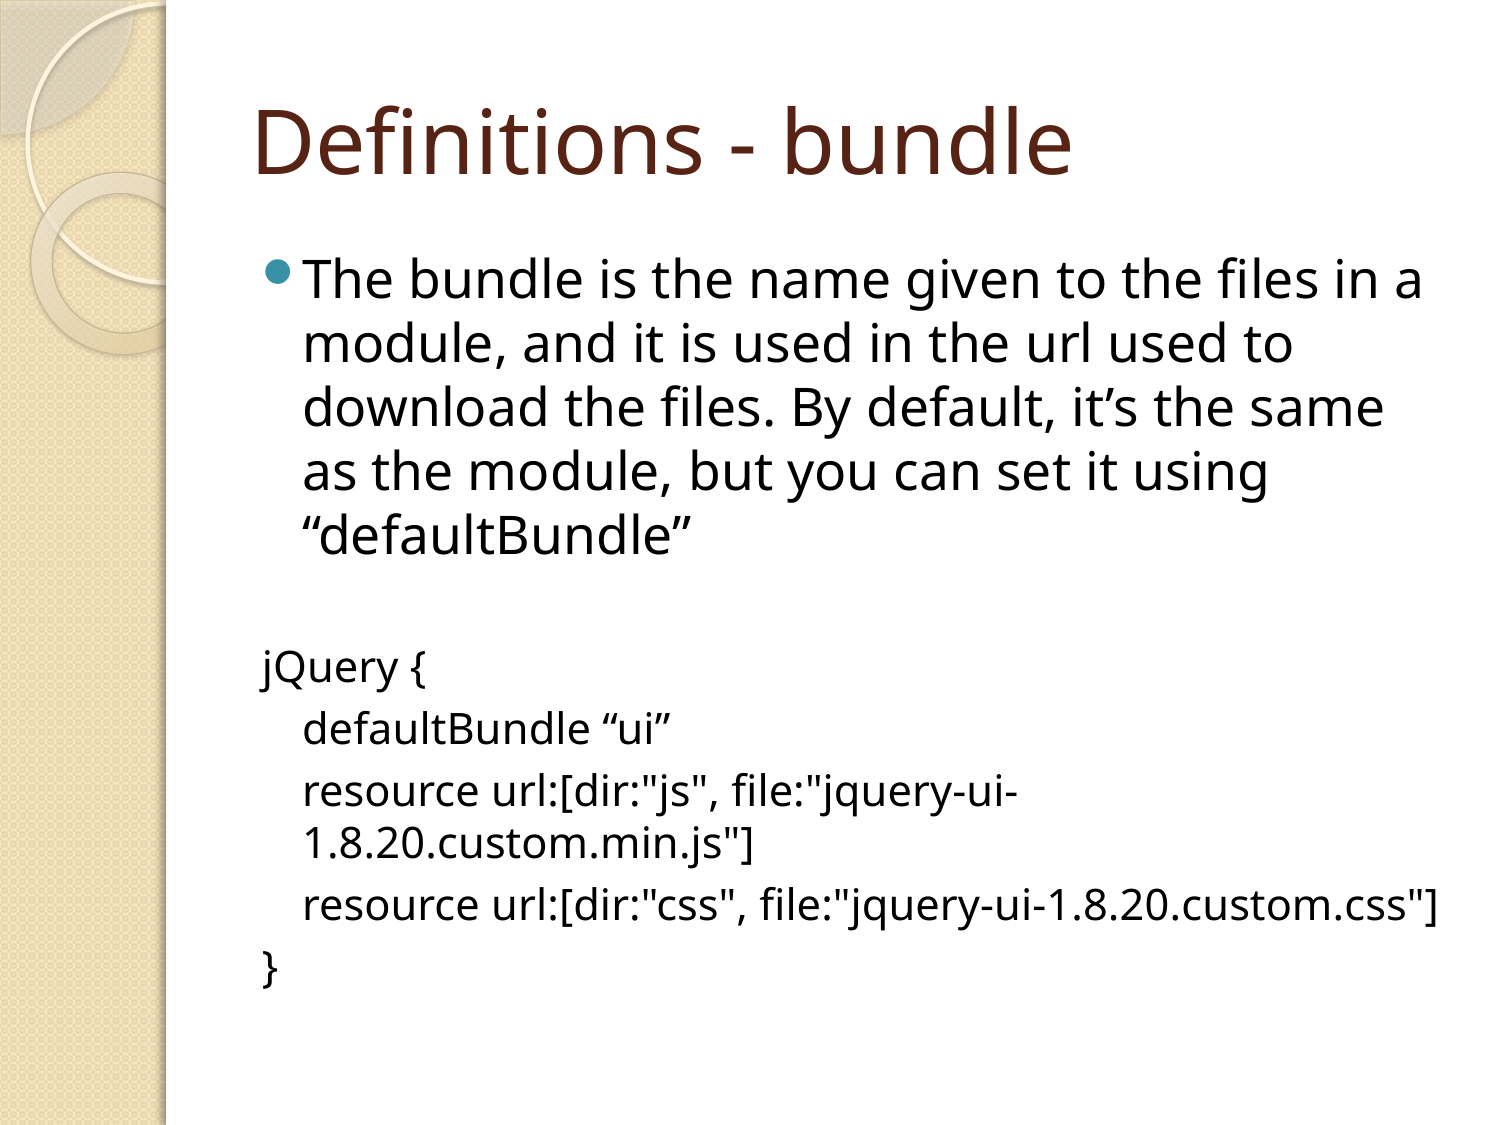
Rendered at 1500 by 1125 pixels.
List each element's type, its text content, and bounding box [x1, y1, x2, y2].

title Definitions - bundle [235, 45, 1466, 233]
list The bundle is the name given to the files in a module, and it is used in the url used to download the files. By default, it’s the same as the module, but you can set it using “defaultBundle” jQuery { defaultBundle “ui” resource url:[dir:"js", file:"jquery-ui-1.8.20.custom.min.js"] resource url:[dir:"css", file:"jquery-ui-1.8.20.custom.css"] } [235, 237, 1466, 1025]
